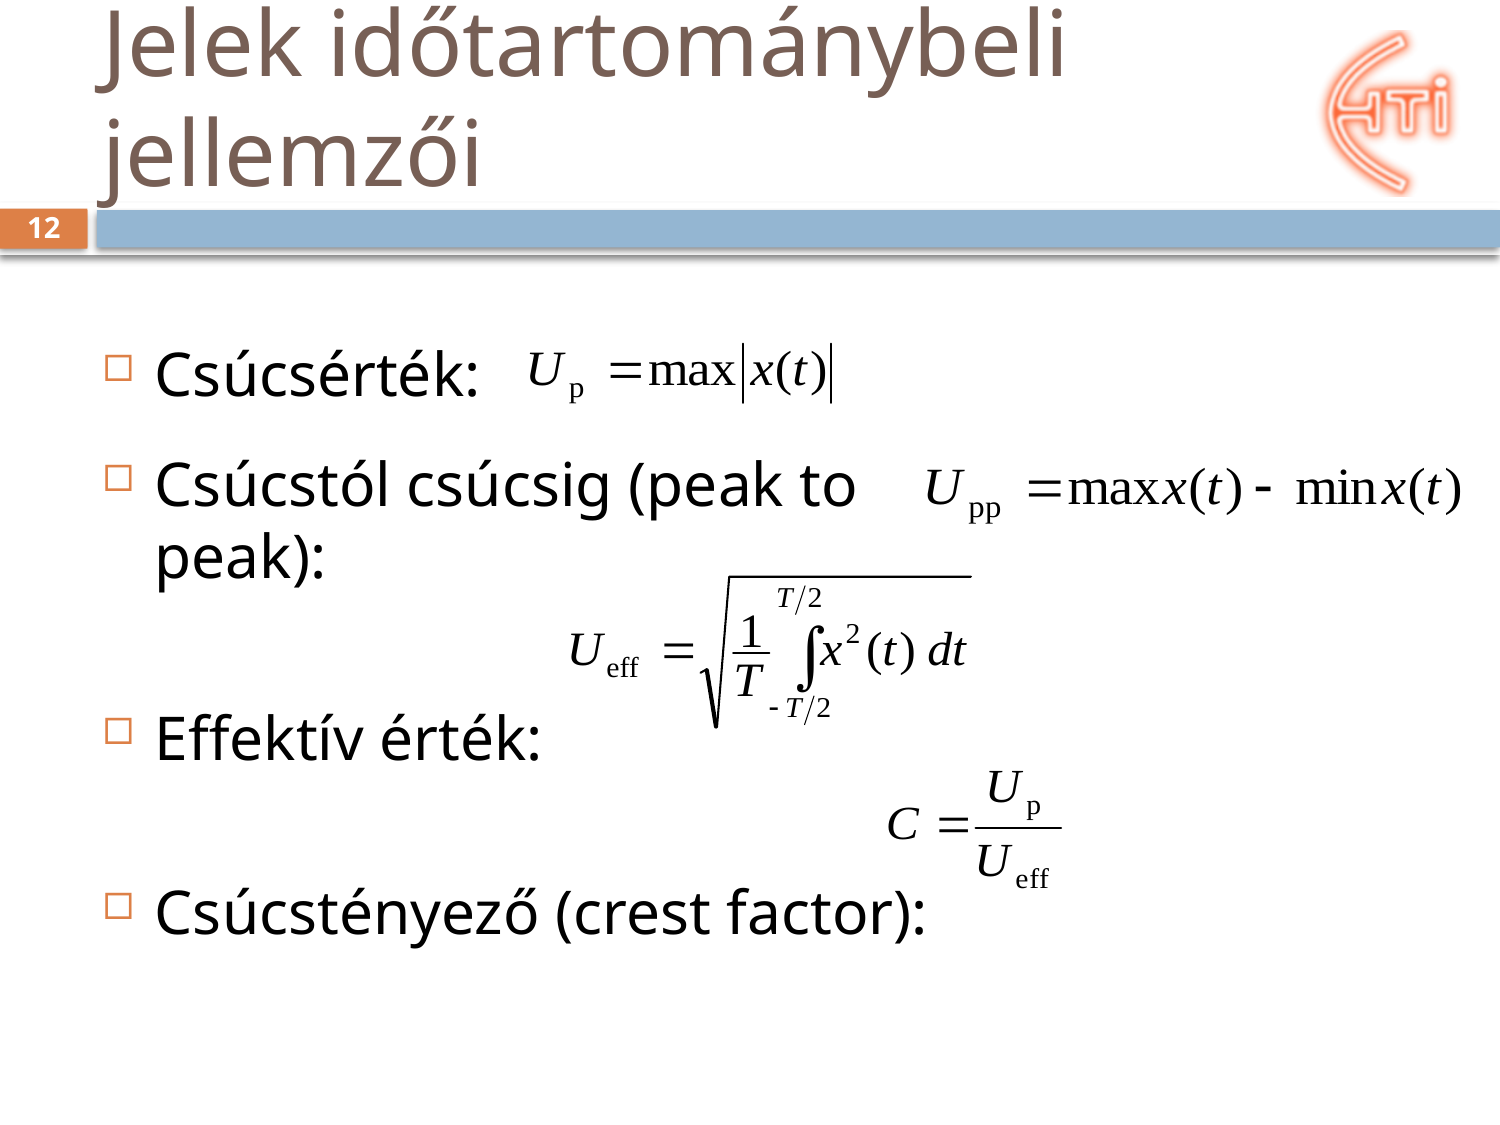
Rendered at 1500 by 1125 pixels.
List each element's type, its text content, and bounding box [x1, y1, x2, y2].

picture [1304, 30, 1471, 197]
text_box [521, 331, 845, 415]
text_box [563, 565, 982, 738]
slide_number 12 [0, 208, 88, 249]
title Jelek időtartománybeli jellemzői [87, 13, 1425, 176]
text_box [879, 756, 1070, 900]
list Csúcsérték: Csúcstól csúcsig (peak to peak): Effektív érték: Csúcstényező (crest factor): [87, 328, 962, 1067]
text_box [918, 452, 1472, 536]
